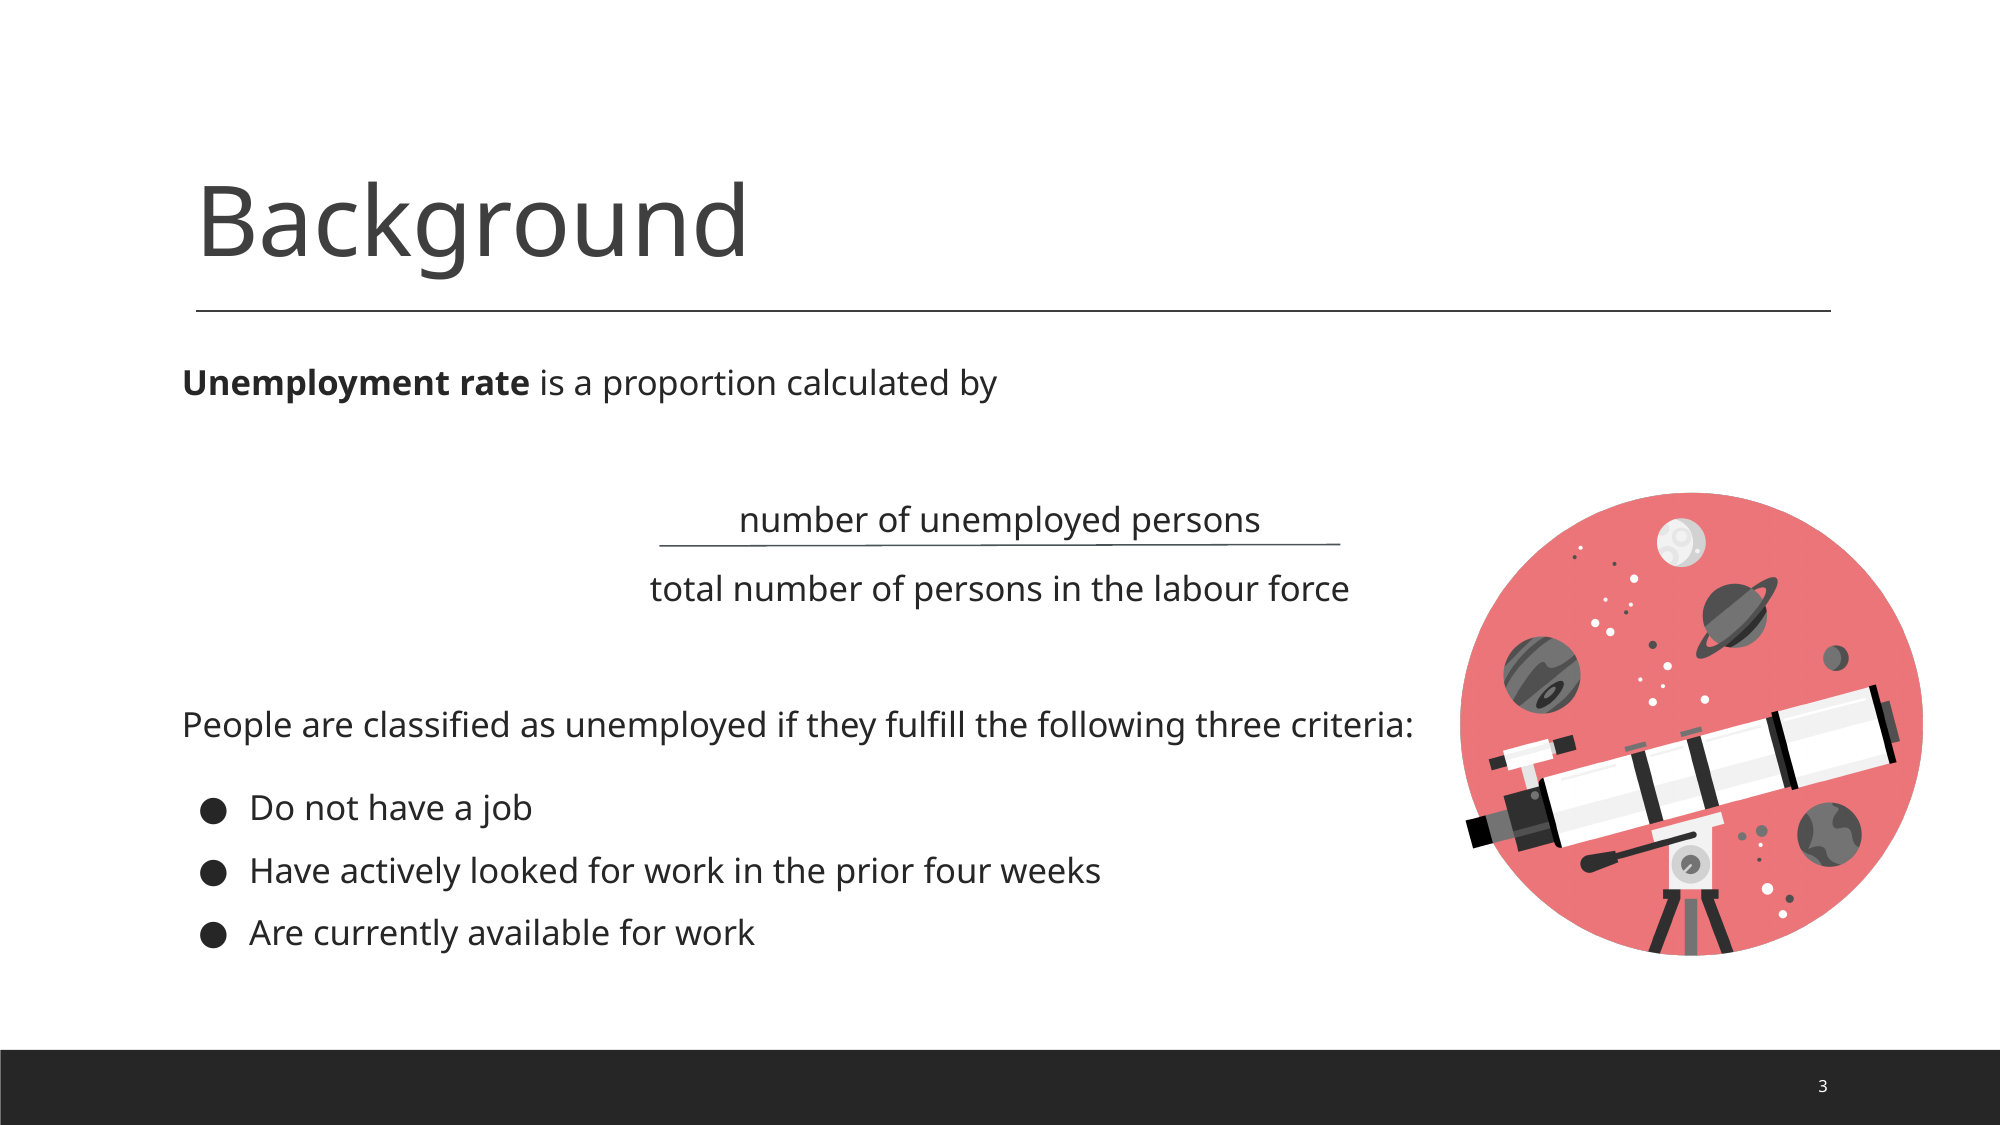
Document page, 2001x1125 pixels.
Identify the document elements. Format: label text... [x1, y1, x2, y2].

picture [1382, 414, 2000, 1033]
title Background [180, 47, 1830, 285]
slide_number ‹#› [1803, 1057, 1932, 1118]
list Unemployment rate is a proportion calculated by number of unemployed persons total number of persons in the labour force People are classified as unemployed if they fulfill the following three criteria: Do not have a job Have actively looked for work in the prior four weeks Are currently available for work [181, 347, 1819, 965]
